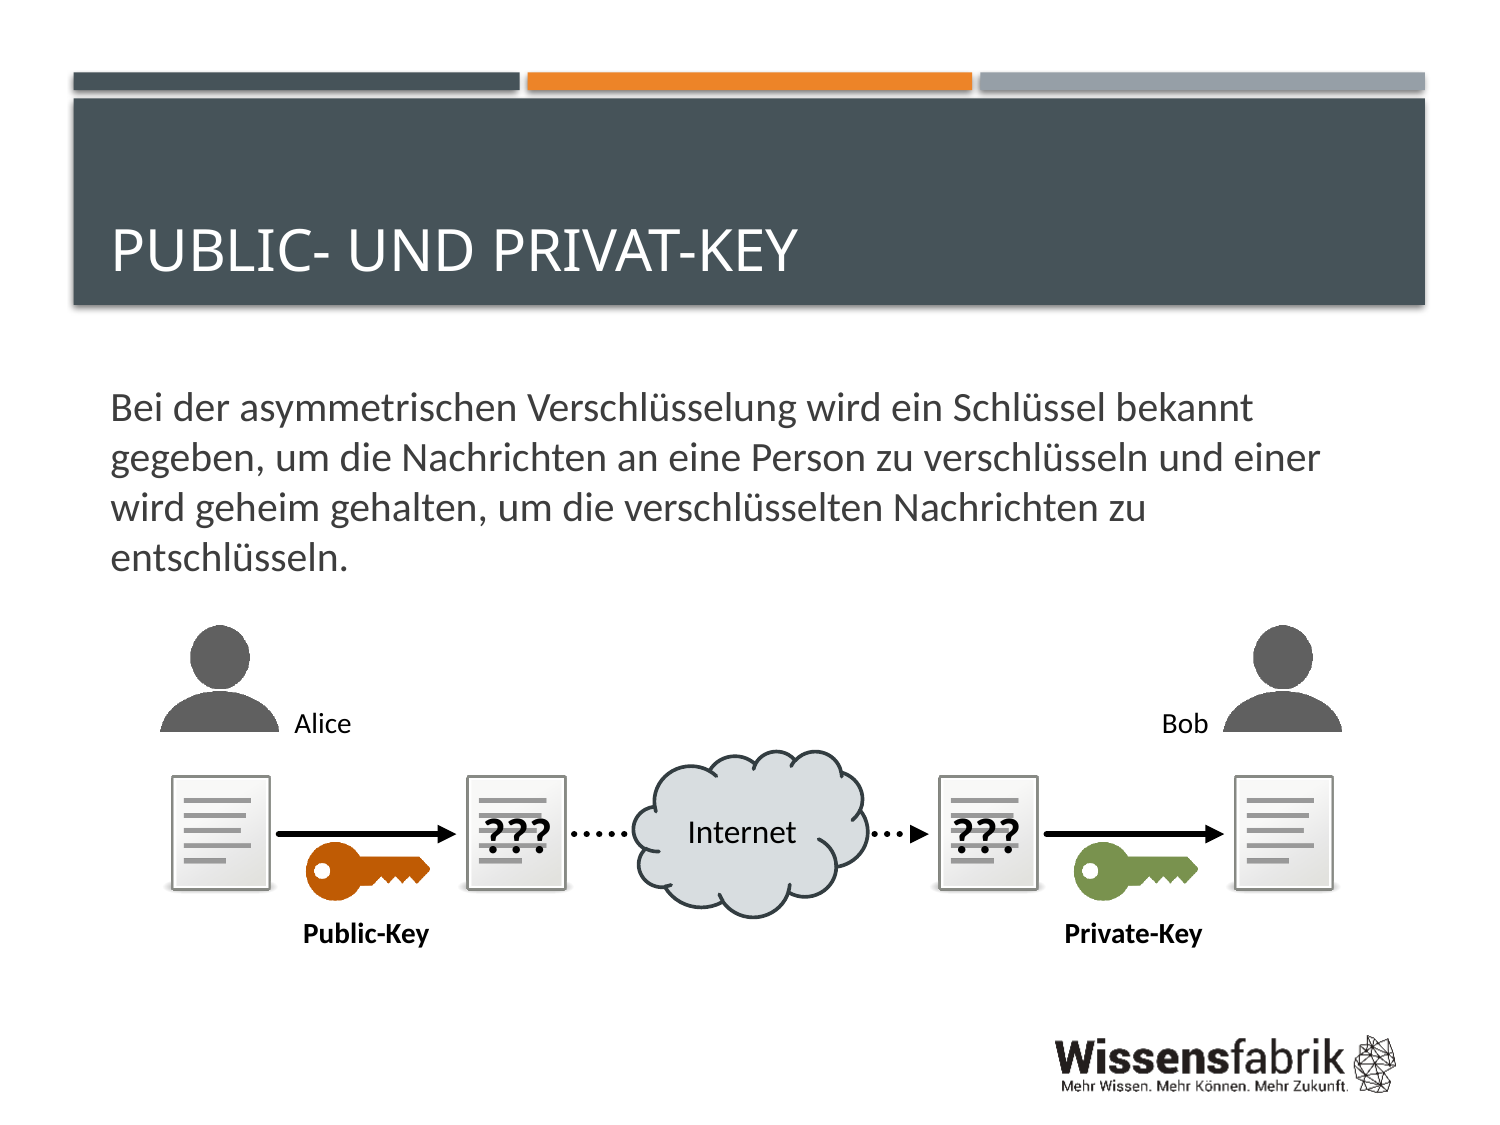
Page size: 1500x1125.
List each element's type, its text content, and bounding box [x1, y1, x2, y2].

picture [928, 774, 1048, 894]
text_box Private-Key [1049, 906, 1218, 957]
picture [455, 774, 575, 894]
list Bei der asymmetrischen Verschlüsselung wird ein Schlüssel bekannt gegeben, um die Nachrichten an eine Person zu verschlüsseln und einer wird geheim gehalten, um die verschlüsselten Nachrichten zu entschlüsseln. [95, 365, 1406, 1019]
picture [1223, 774, 1343, 894]
picture [1026, 1006, 1425, 1122]
picture [1073, 840, 1199, 901]
picture [305, 840, 431, 901]
picture [1223, 625, 1343, 733]
title Public- und Privat-Key [95, 112, 1406, 291]
picture [160, 625, 280, 733]
text_box Internet [631, 749, 870, 831]
text_box Alice [279, 697, 367, 747]
text_box Bob [1146, 697, 1224, 747]
text_box Internet [636, 845, 868, 920]
picture [160, 774, 280, 894]
text_box Public-Key [288, 906, 445, 957]
